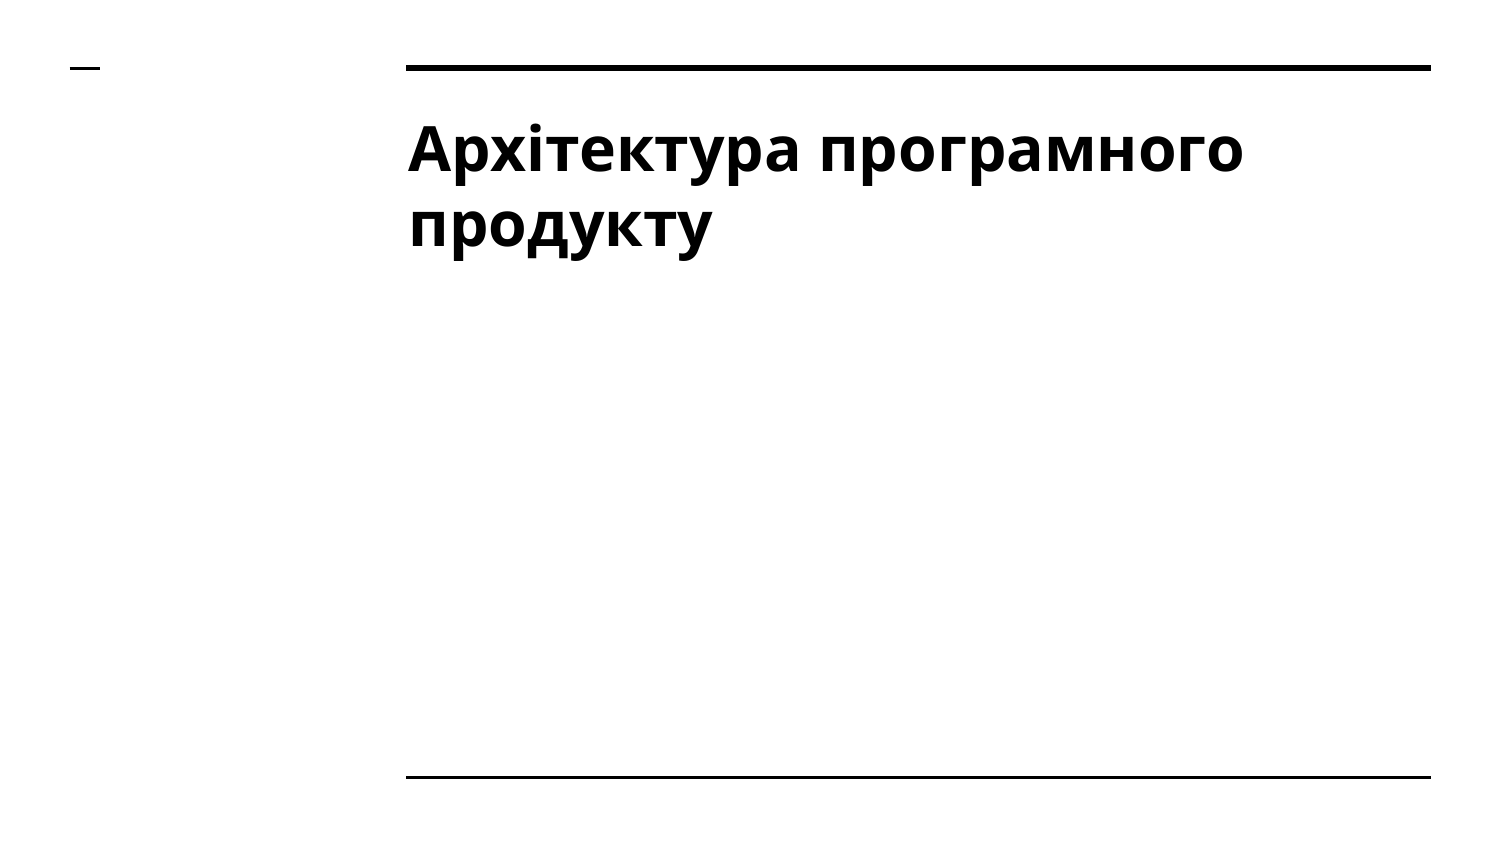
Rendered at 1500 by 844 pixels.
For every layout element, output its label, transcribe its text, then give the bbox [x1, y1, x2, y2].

title Архітектура програмного продукту [393, 94, 1431, 199]
